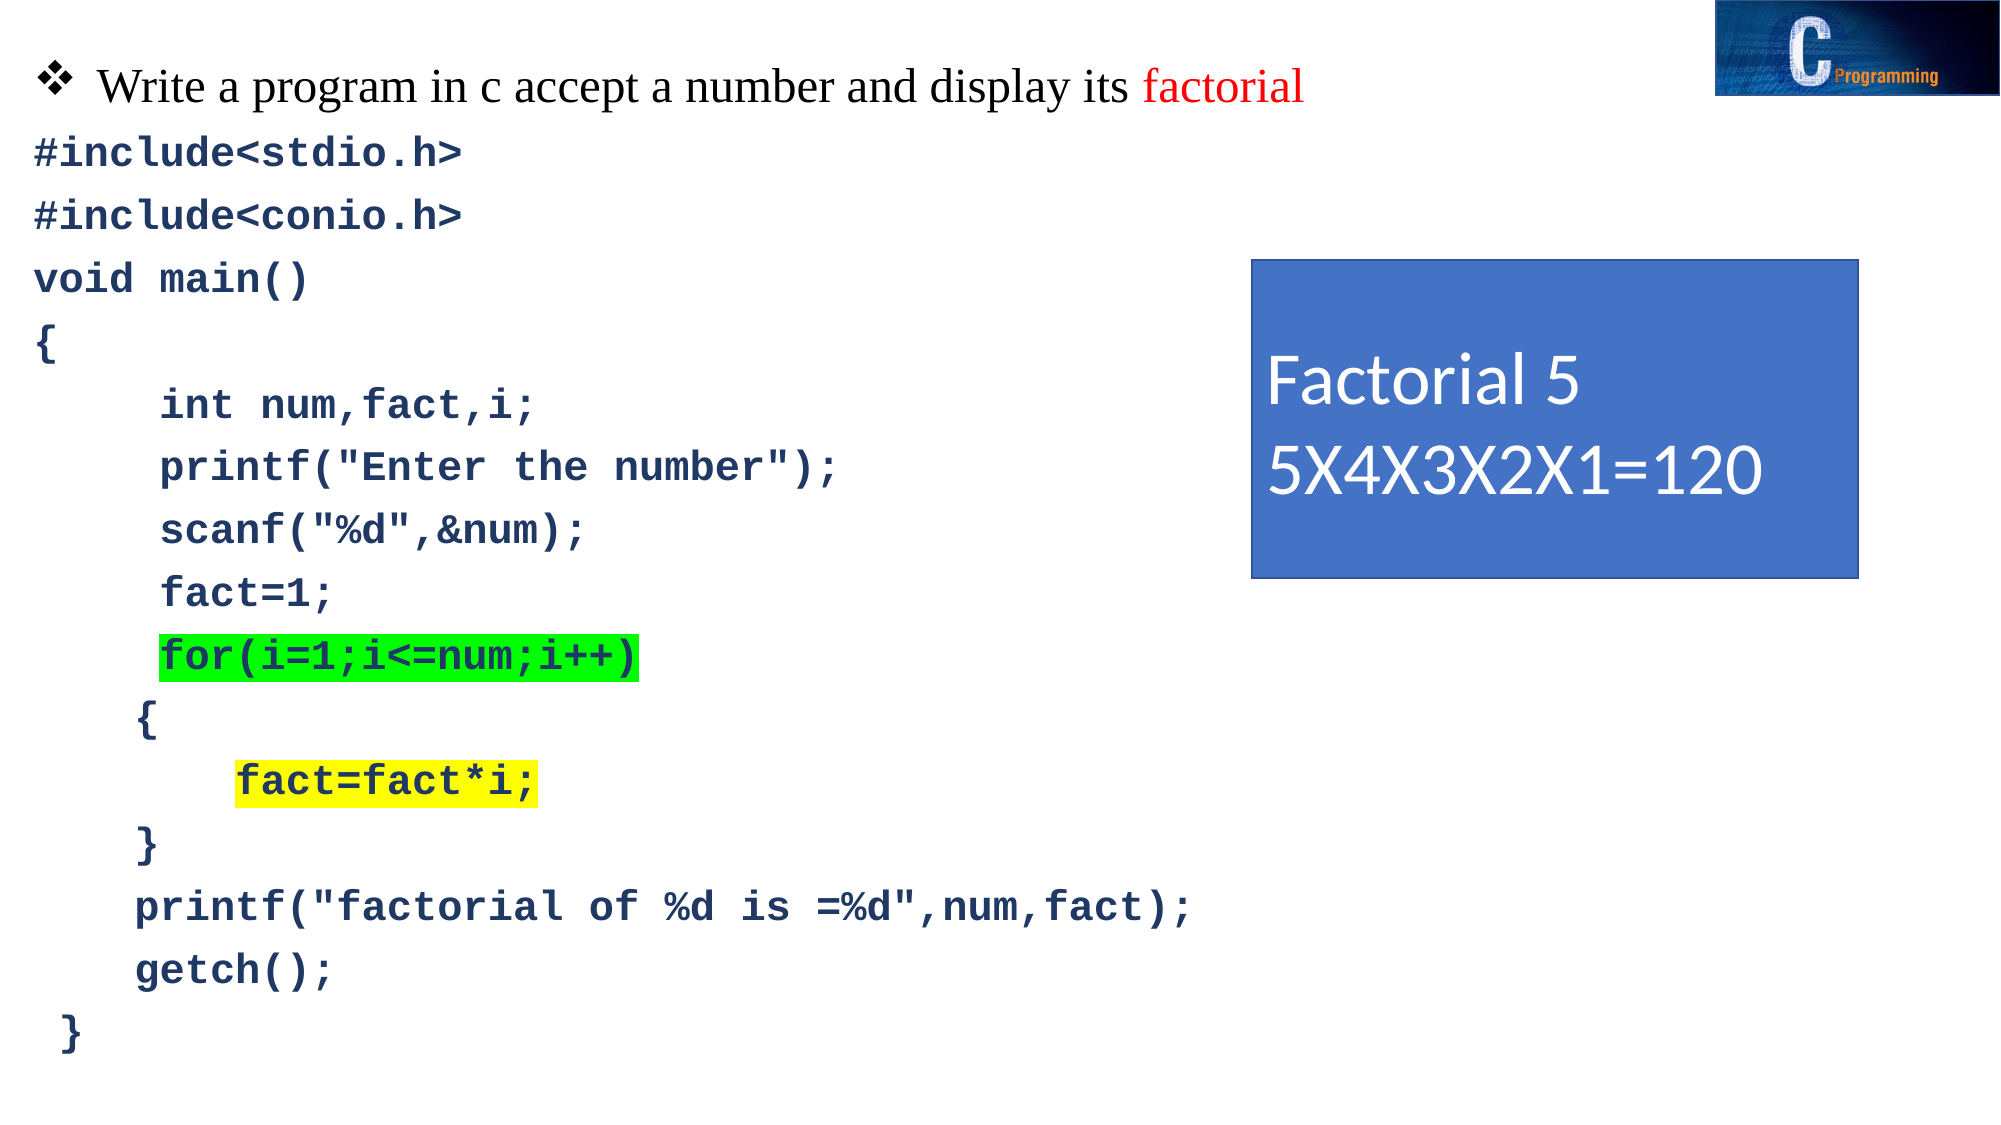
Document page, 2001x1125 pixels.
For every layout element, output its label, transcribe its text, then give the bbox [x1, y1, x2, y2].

text_box [1715, 0, 2000, 96]
text_box Write a program in c accept a number and display its factorial #include<stdio.h> #include<conio.h> void main() { int num,fact,i; printf("Enter the number"); scanf("%d",&num); fact=1; for(i=1;i<=num;i++) { fact=fact*i; } printf("factorial of %d is =%d",num,fact); getch(); } [18, 53, 1928, 1072]
text_box Factorial 5 5X4X3X2X1=120 [1251, 259, 1859, 579]
